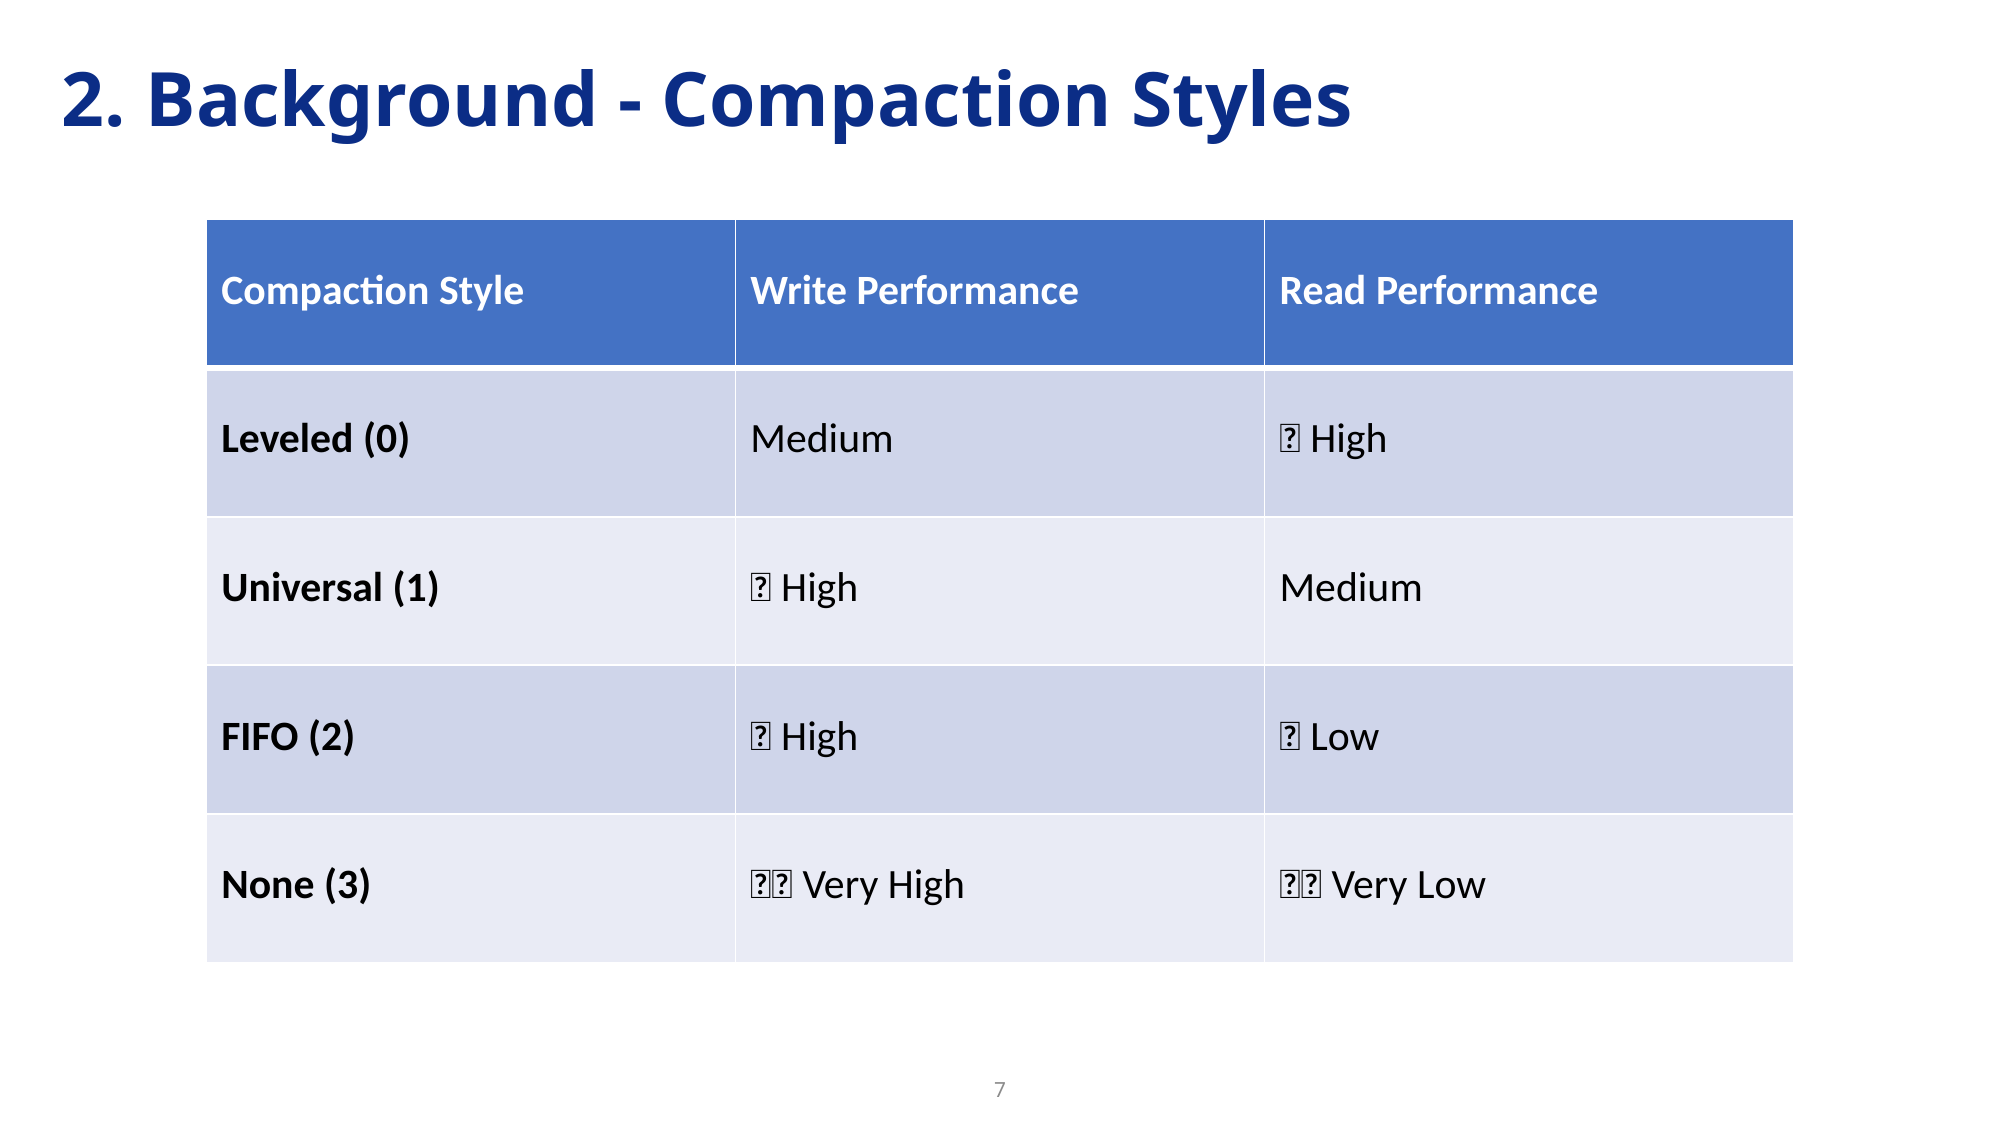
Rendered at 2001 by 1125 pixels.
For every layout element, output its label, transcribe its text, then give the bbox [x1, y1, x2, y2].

table_header Write Performance [736, 220, 1264, 365]
table_cell ✅ High [736, 518, 1264, 664]
slide_number 7 [774, 1067, 1225, 1116]
table_header Read Performance [1265, 220, 1793, 365]
table_cell ❌ Low [1265, 666, 1793, 813]
table_cell Leveled (0) [207, 371, 735, 516]
title 2. Background - Compaction Styles [46, 34, 1945, 171]
table_cell ❌❌ Very Low [1265, 815, 1793, 962]
table_cell ✅ High [1265, 371, 1793, 516]
table_cell Medium [1265, 518, 1793, 664]
table_cell ✅ High [736, 666, 1264, 813]
table_cell FIFO (2) [207, 666, 735, 813]
table_cell Medium [736, 371, 1264, 516]
table_cell None (3) [207, 815, 735, 962]
table_header Compaction Style [207, 220, 735, 365]
table_cell ✅✅ Very High [736, 815, 1264, 962]
table_cell Universal (1) [207, 518, 735, 664]
